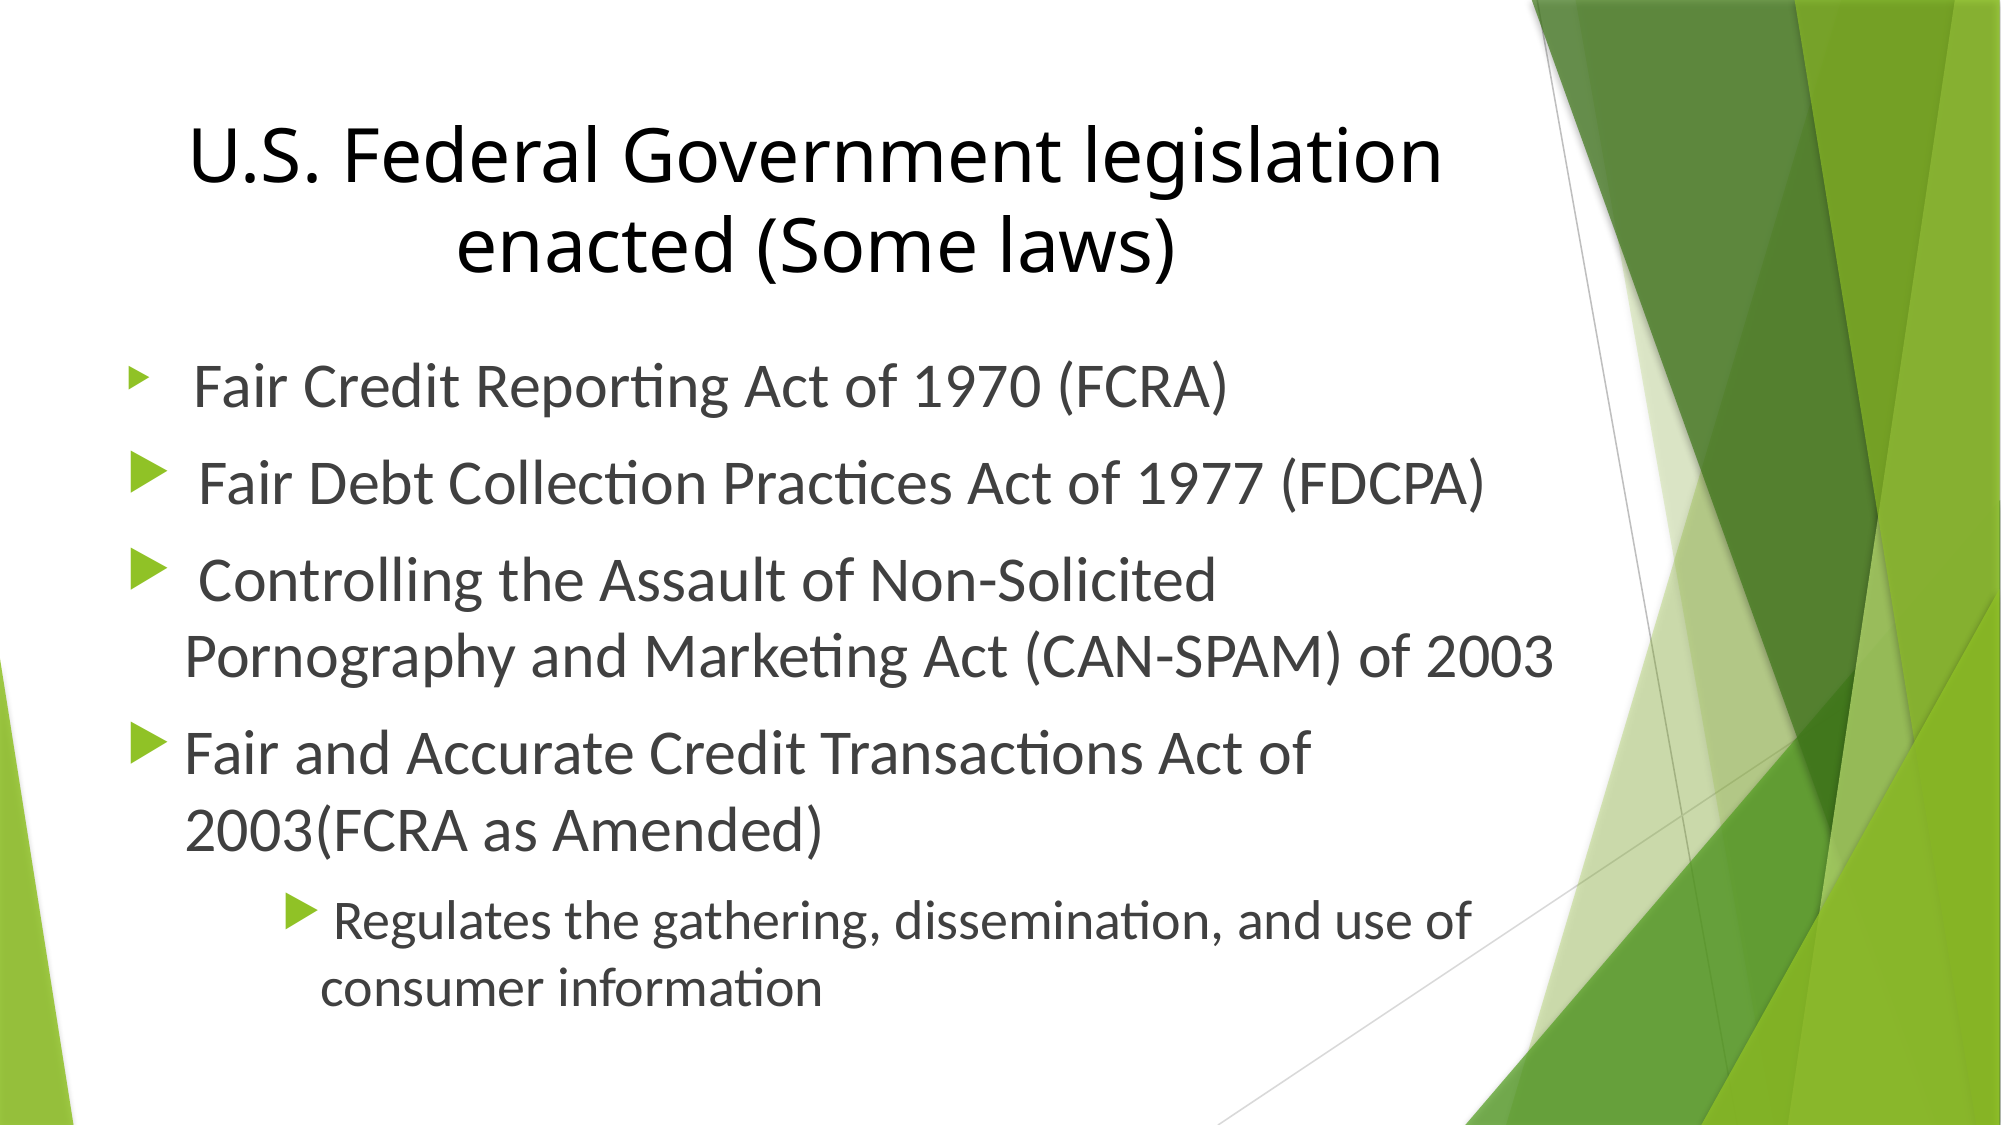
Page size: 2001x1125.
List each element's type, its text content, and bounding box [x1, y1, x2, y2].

title U.S. Federal Government legislation enacted (Some laws) [111, 99, 1522, 317]
list Fair Credit Reporting Act of 1970 (FCRA) Fair Debt Collection Practices Act of 1977 (FDCPA) Controlling the Assault of Non-Solicited Pornography and Marketing Act (CAN-SPAM) of 2003 Fair and Accurate Credit Transactions Act of 2003(FCRA as Amended) Regulates the gathering, dissemination, and use of consumer information [111, 336, 1579, 1053]
